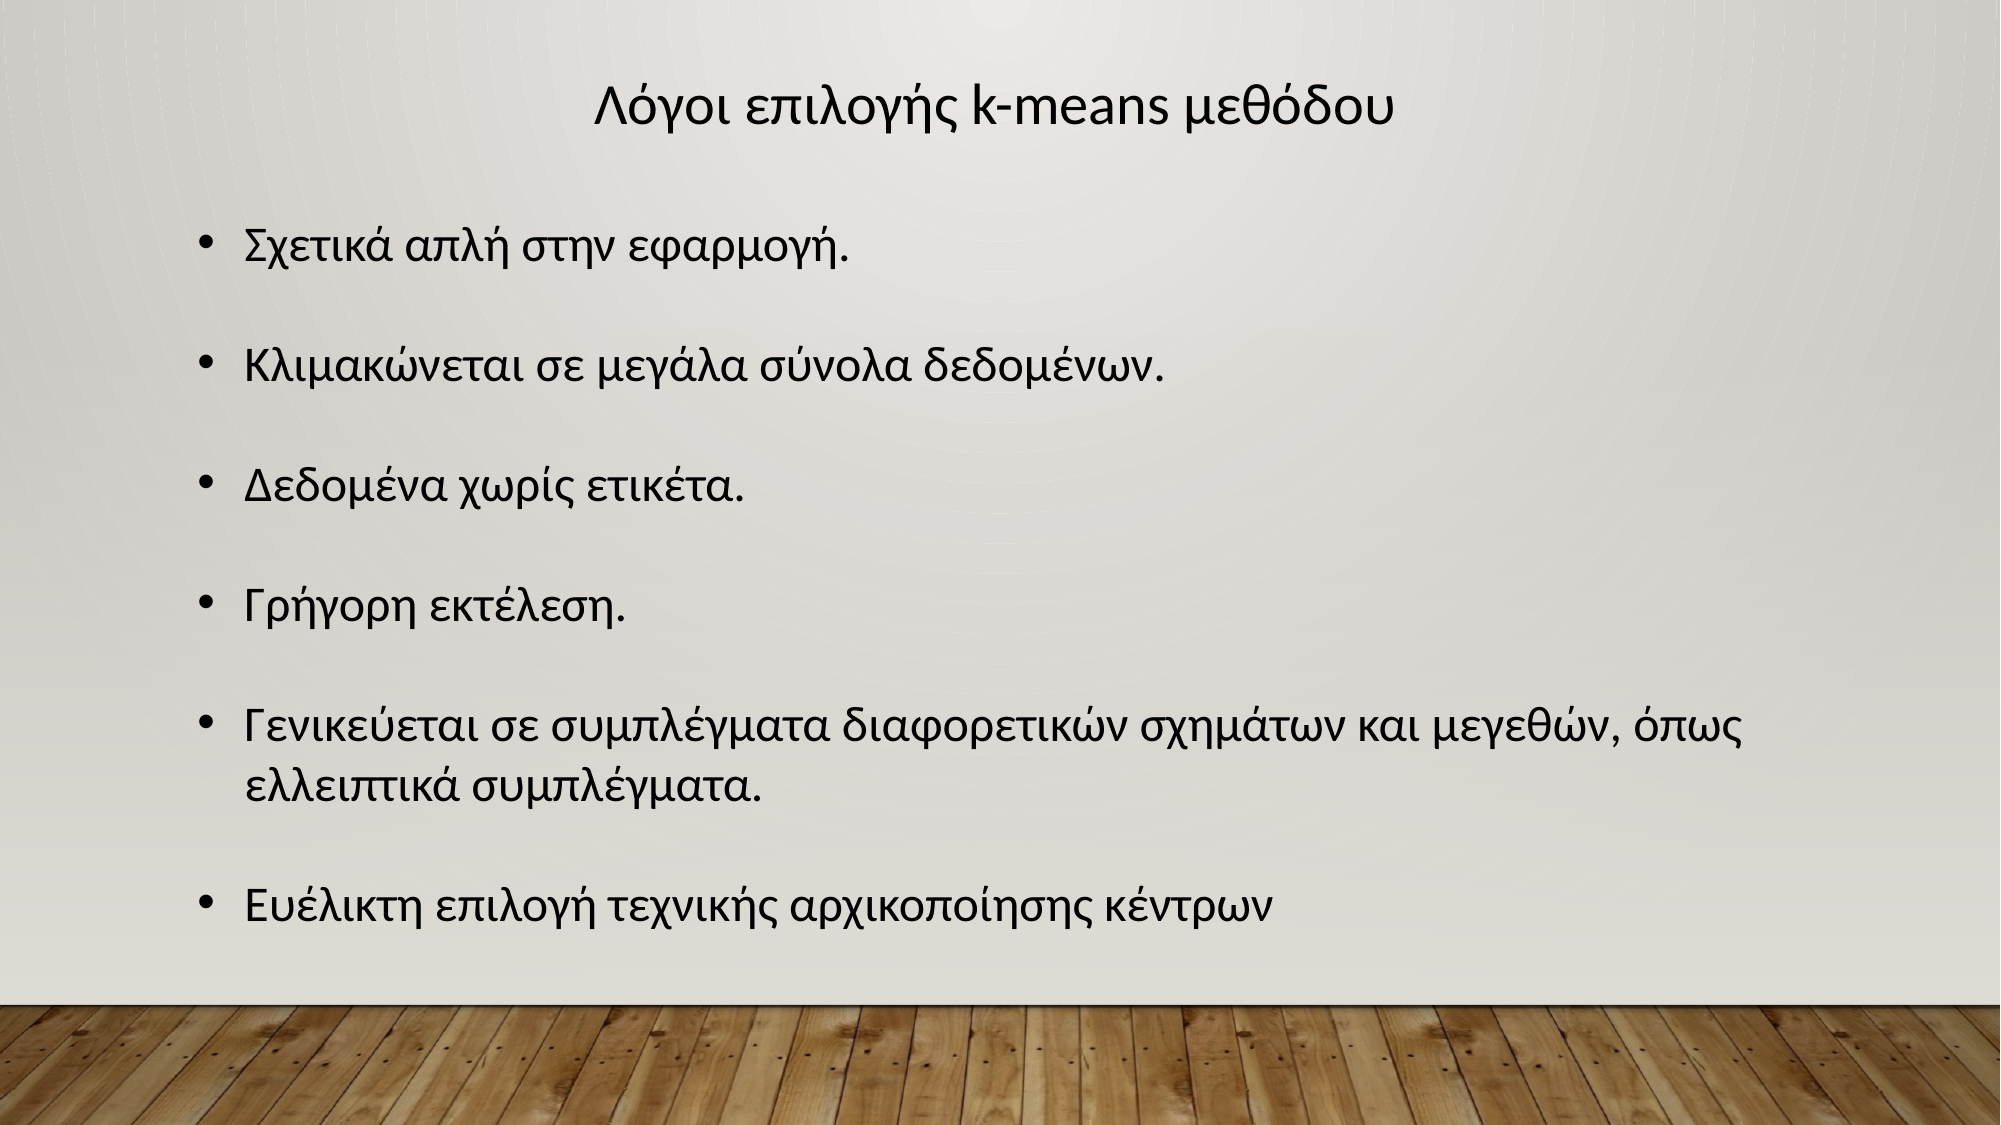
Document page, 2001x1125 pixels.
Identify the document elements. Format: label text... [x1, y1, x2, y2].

text_box Σχετικά απλή στην εφαρμογή. Κλιμακώνεται σε μεγάλα σύνολα δεδομένων. Δεδομένα χωρίς ετικέτα. Γρήγορη εκτέλεση. Γενικεύεται σε συμπλέγματα διαφορετικών σχημάτων και μεγεθών, όπως ελλειπτικά συμπλέγματα. Ευέλικτη επιλογή τεχνικής αρχικοποίησης κέντρων [107, 203, 1893, 939]
text_box Λόγοι επιλογής k-means μεθόδου [579, 58, 1421, 144]
picture [0, 1005, 2000, 1125]
